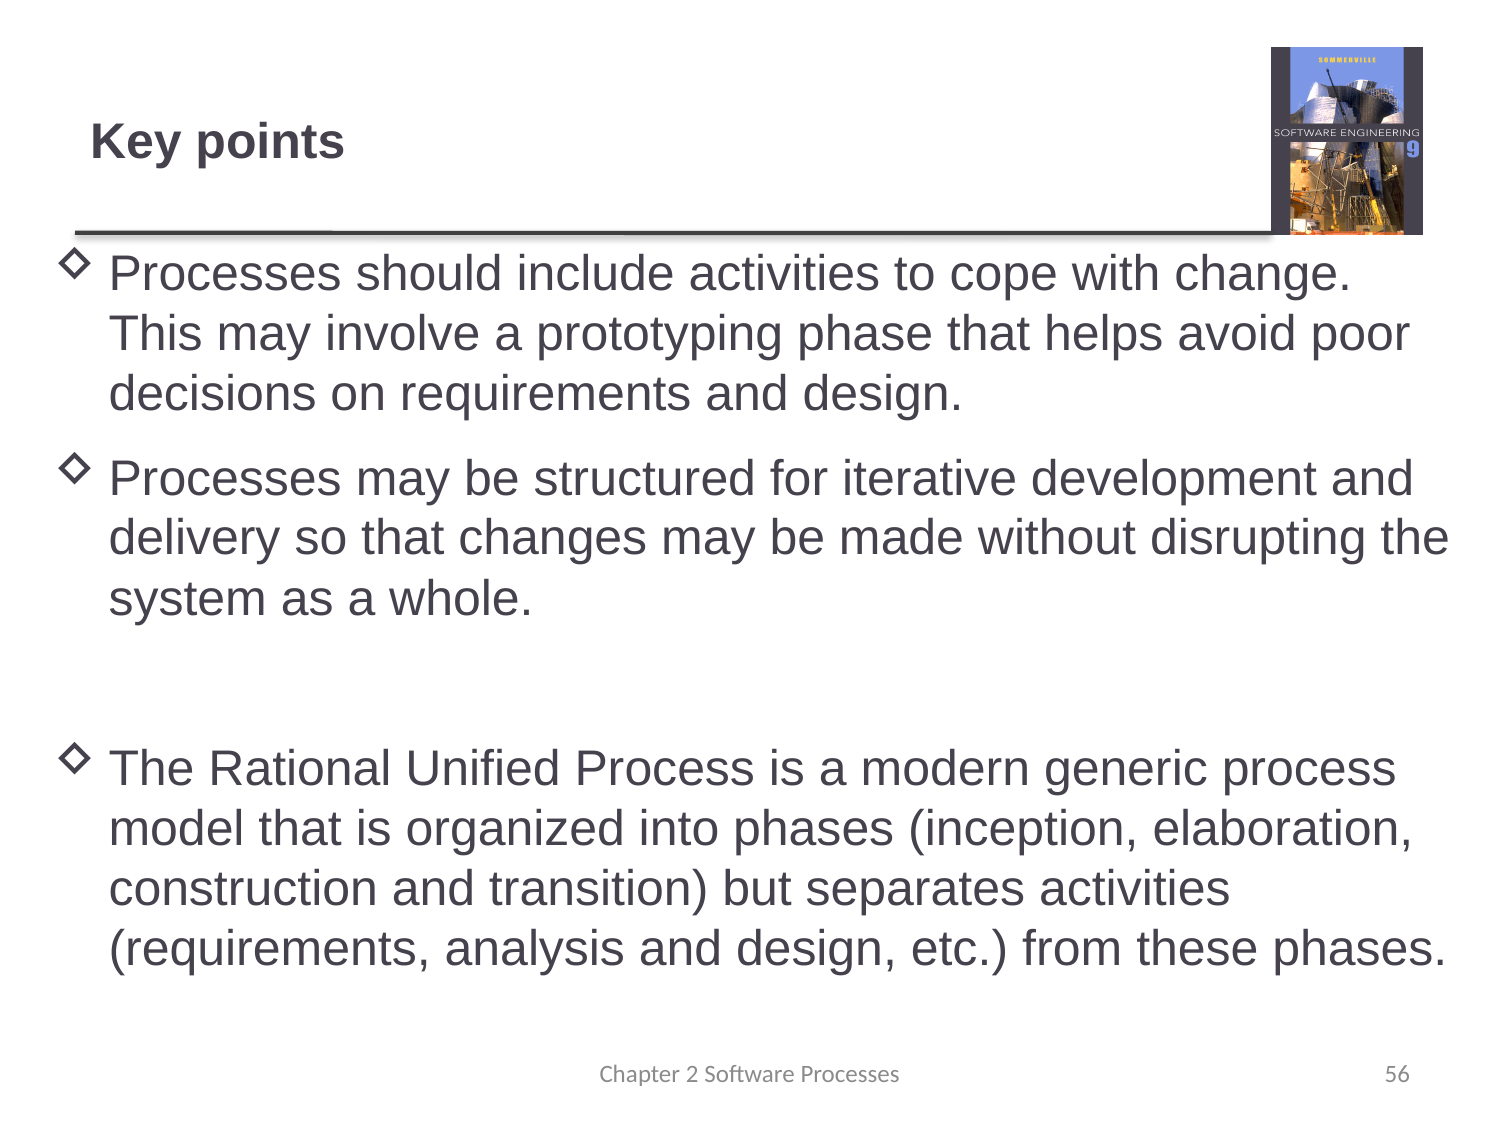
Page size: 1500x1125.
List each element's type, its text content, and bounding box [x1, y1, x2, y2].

slide_number 56 [1074, 1042, 1425, 1103]
picture [1272, 47, 1423, 232]
title Key points [74, 44, 1272, 232]
list Processes should include activities to cope with change. This may involve a prototyping phase that helps avoid poor decisions on requirements and design. Processes may be structured for iterative development and delivery so that changes may be made without disrupting the system as a whole. The Rational Unified Process is a modern generic process model that is organized into phases (inception, elaboration, construction and transition) but separates activities (requirements, analysis and design, etc.) from these phases. [37, 232, 1470, 1005]
footer Chapter 2 Software Processes [512, 1042, 988, 1103]
